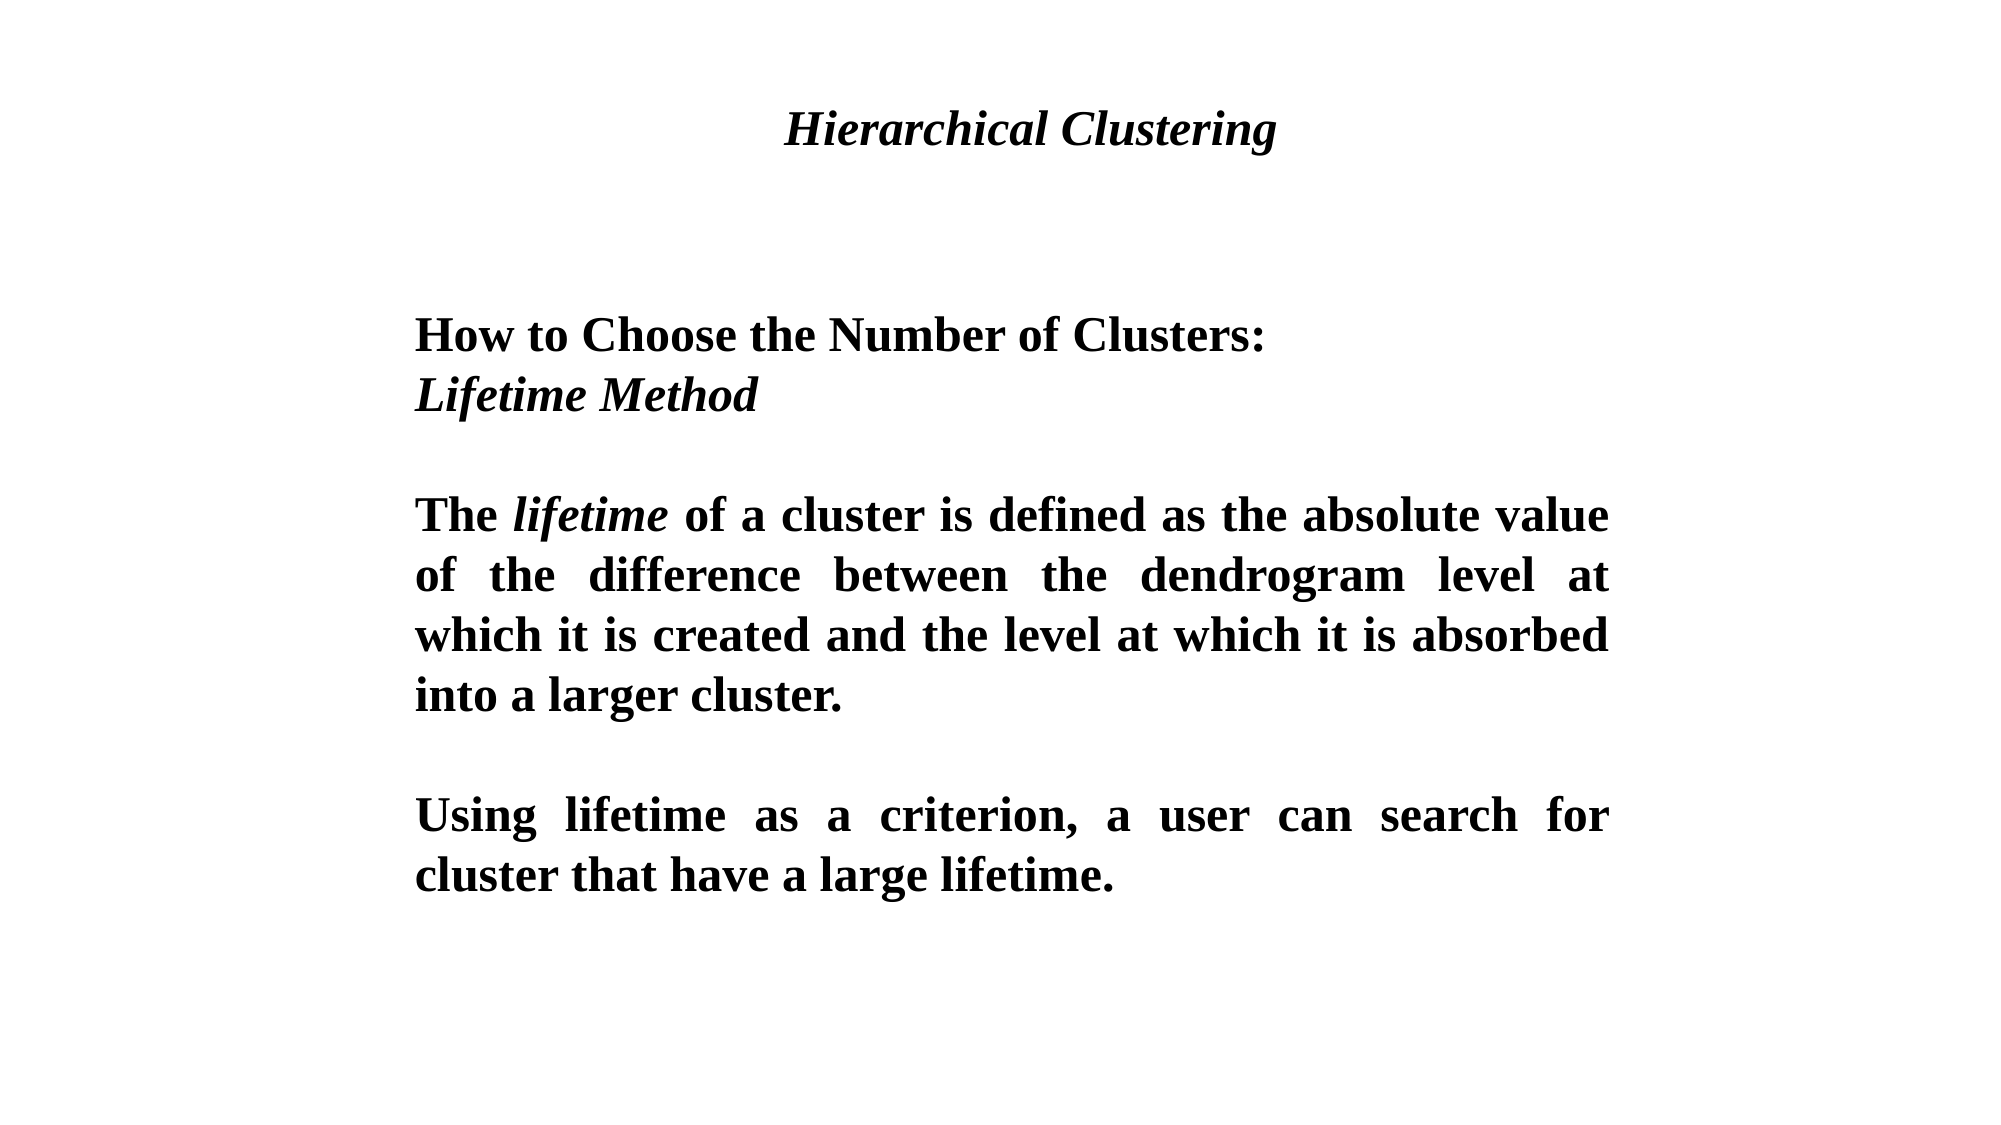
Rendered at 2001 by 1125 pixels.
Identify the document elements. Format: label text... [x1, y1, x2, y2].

text_box How to Choose the Number of Clusters: Lifetime Method The lifetime of a cluster is defined as the absolute value of the difference between the dendrogram level at which it is created and the level at which it is absorbed into a larger cluster. Using lifetime as a criterion, a user can search for cluster that have a large lifetime. [399, 294, 1625, 909]
text_box Hierarchical Clustering [399, 99, 1663, 175]
